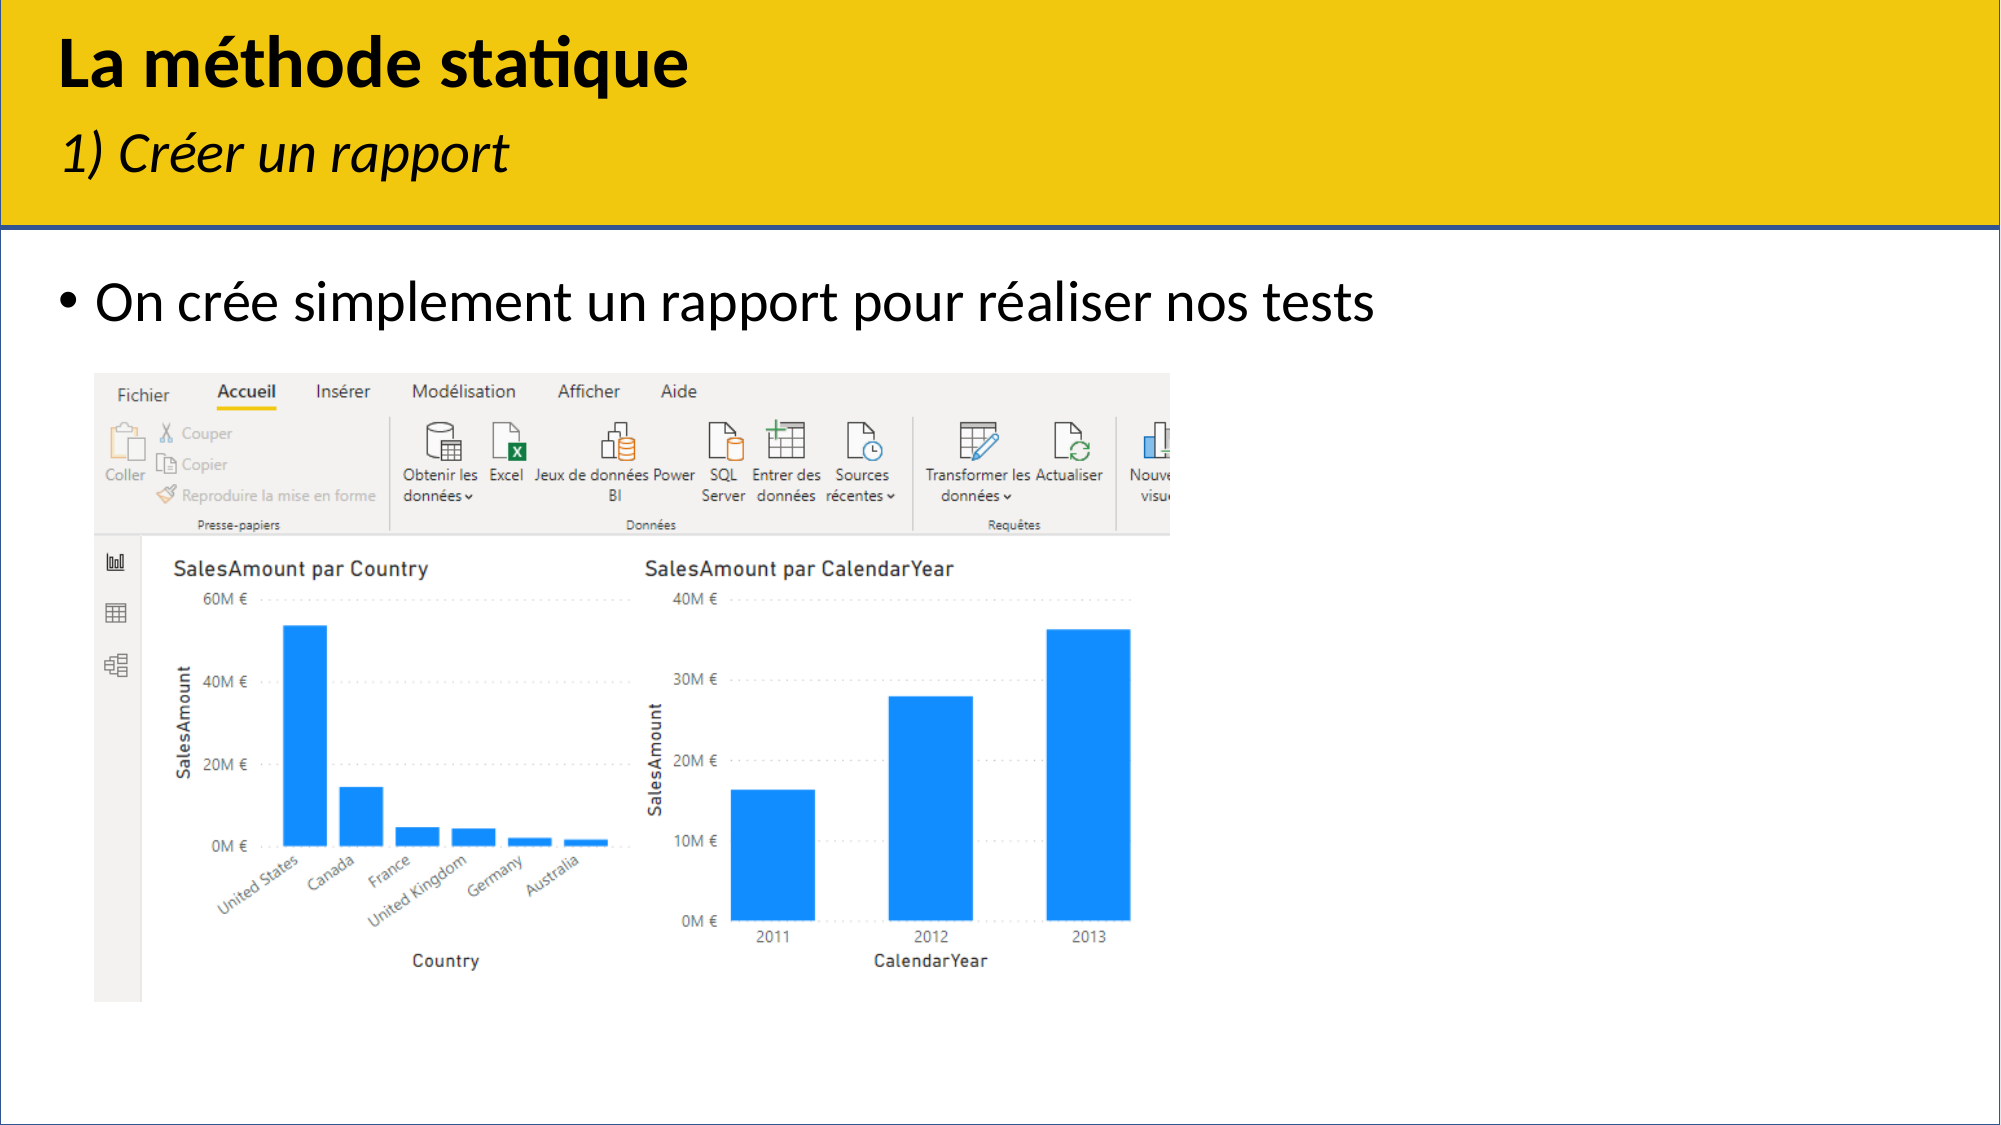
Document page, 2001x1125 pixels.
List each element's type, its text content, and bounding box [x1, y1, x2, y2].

list On crée simplement un rapport pour réaliser nos tests [43, 263, 1940, 1002]
list 1) Créer un rapport [43, 114, 1680, 193]
title La méthode statique [43, 16, 1940, 112]
picture [94, 373, 1170, 1002]
